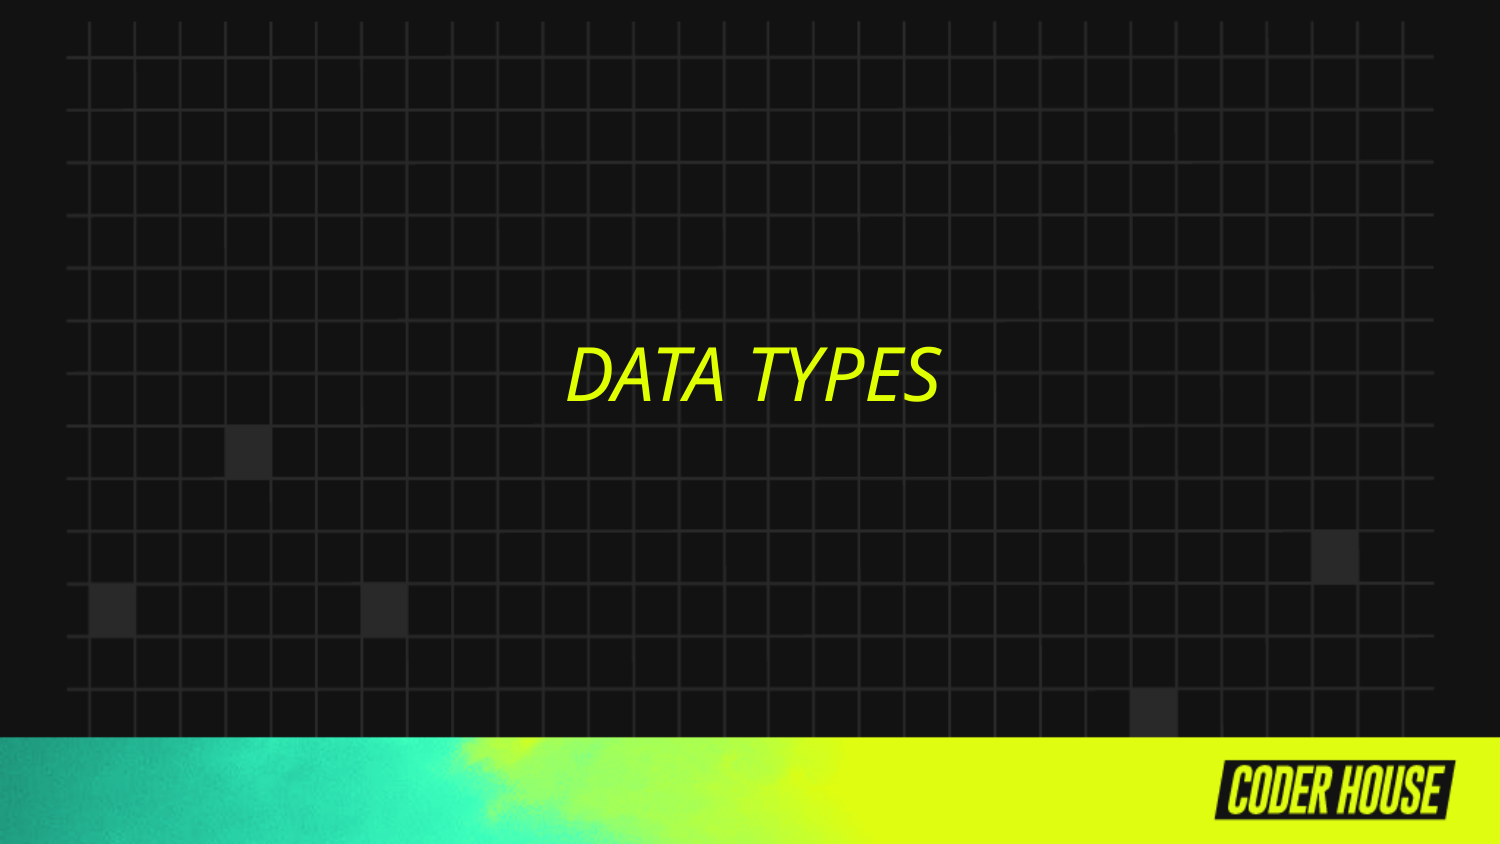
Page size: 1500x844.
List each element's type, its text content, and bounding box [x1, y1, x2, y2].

picture [0, 0, 1500, 844]
text_box DATA TYPES [358, 290, 1147, 453]
